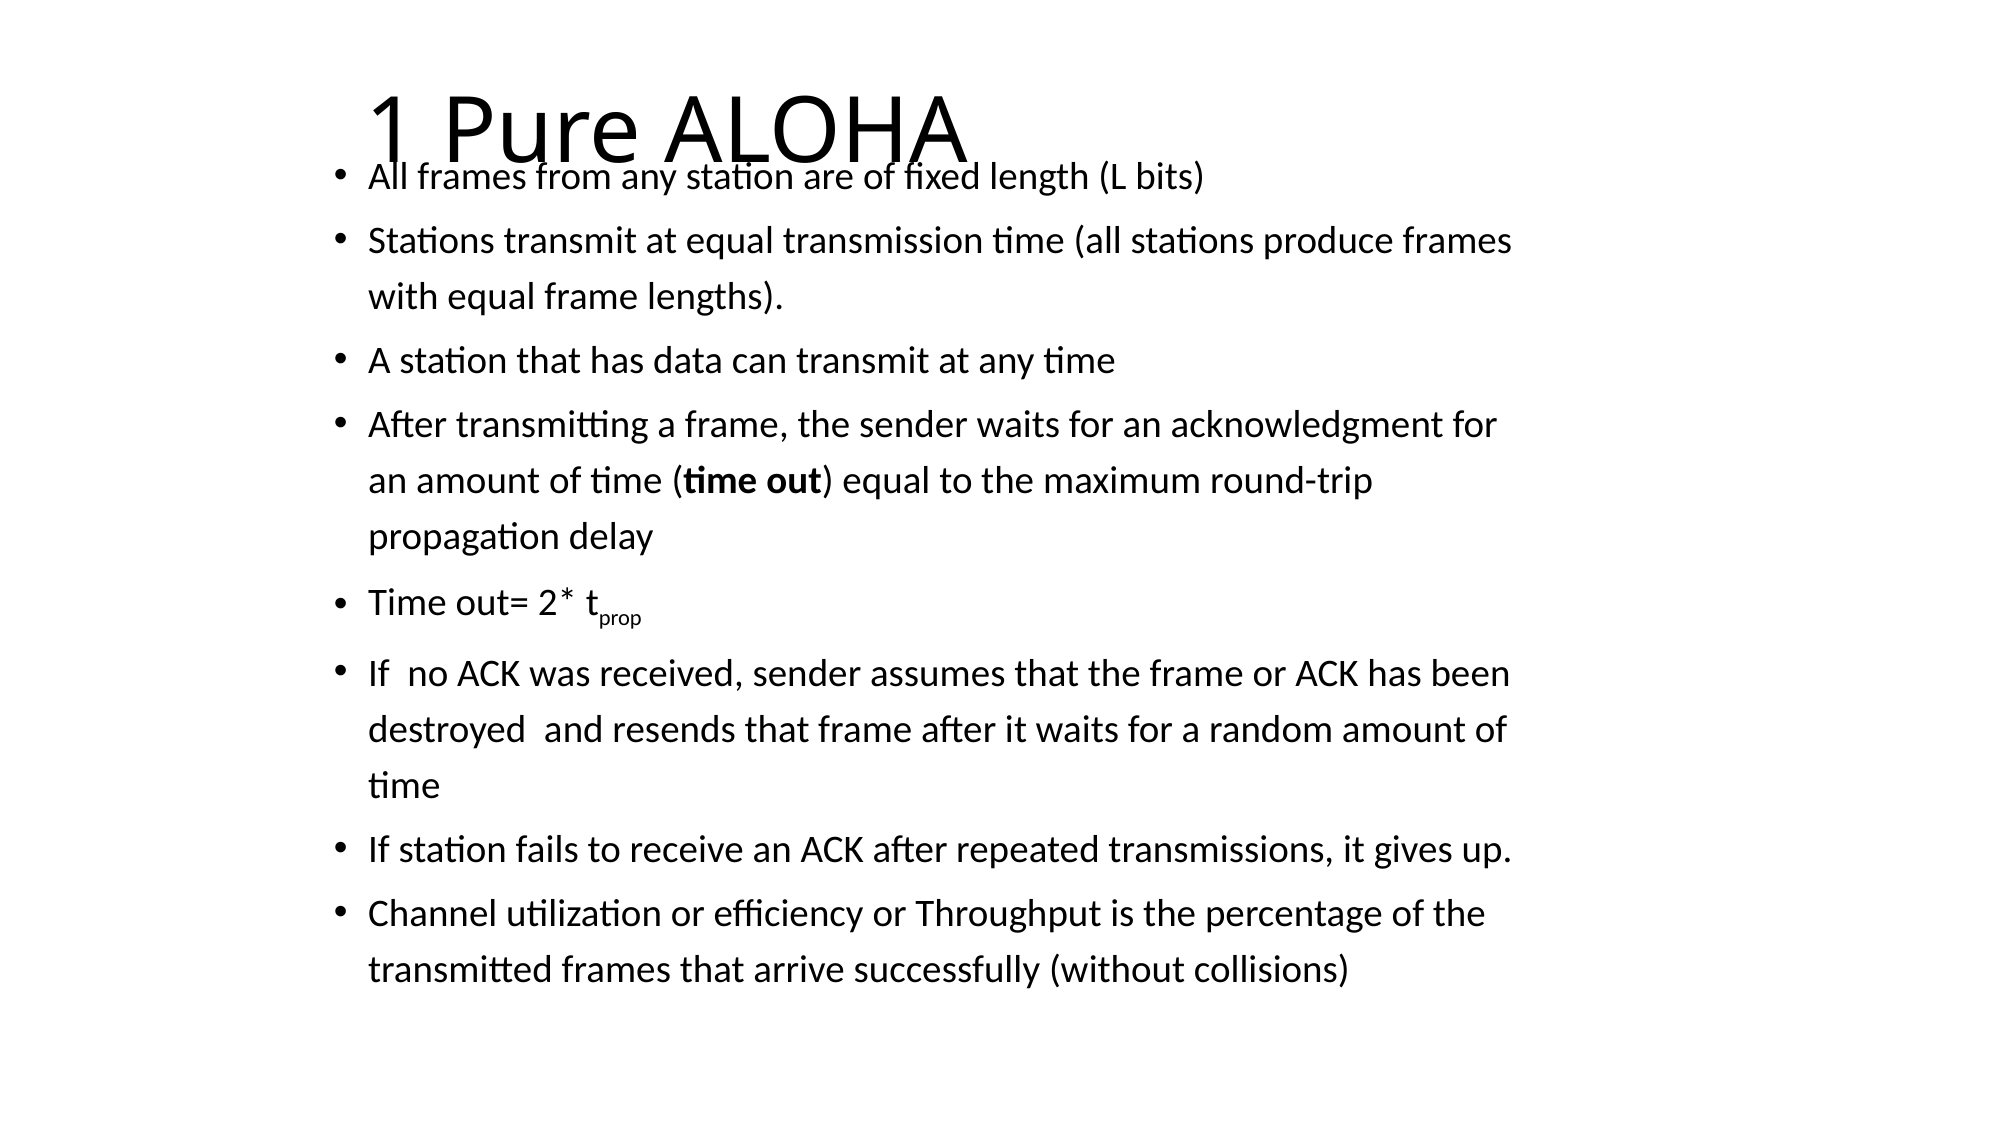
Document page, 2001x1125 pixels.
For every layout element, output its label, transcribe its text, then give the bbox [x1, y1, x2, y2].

list All frames from any station are of fixed length (L bits) Stations transmit at equal transmission time (all stations produce frames with equal frame lengths). A station that has data can transmit at any time After transmitting a frame, the sender waits for an acknowledgment for an amount of time (time out) equal to the maximum round-trip propagation delay Time out= 2* tprop If no ACK was received, sender assumes that the frame or ACK has been destroyed and resends that frame after it waits for a random amount of time If station fails to receive an ACK after repeated transmissions, it gives up. Channel utilization or efficiency or Throughput is the percentage of the transmitted frames that arrive successfully (without collisions) [249, 133, 1538, 1038]
title 1 Pure ALOHA [350, 24, 1392, 133]
